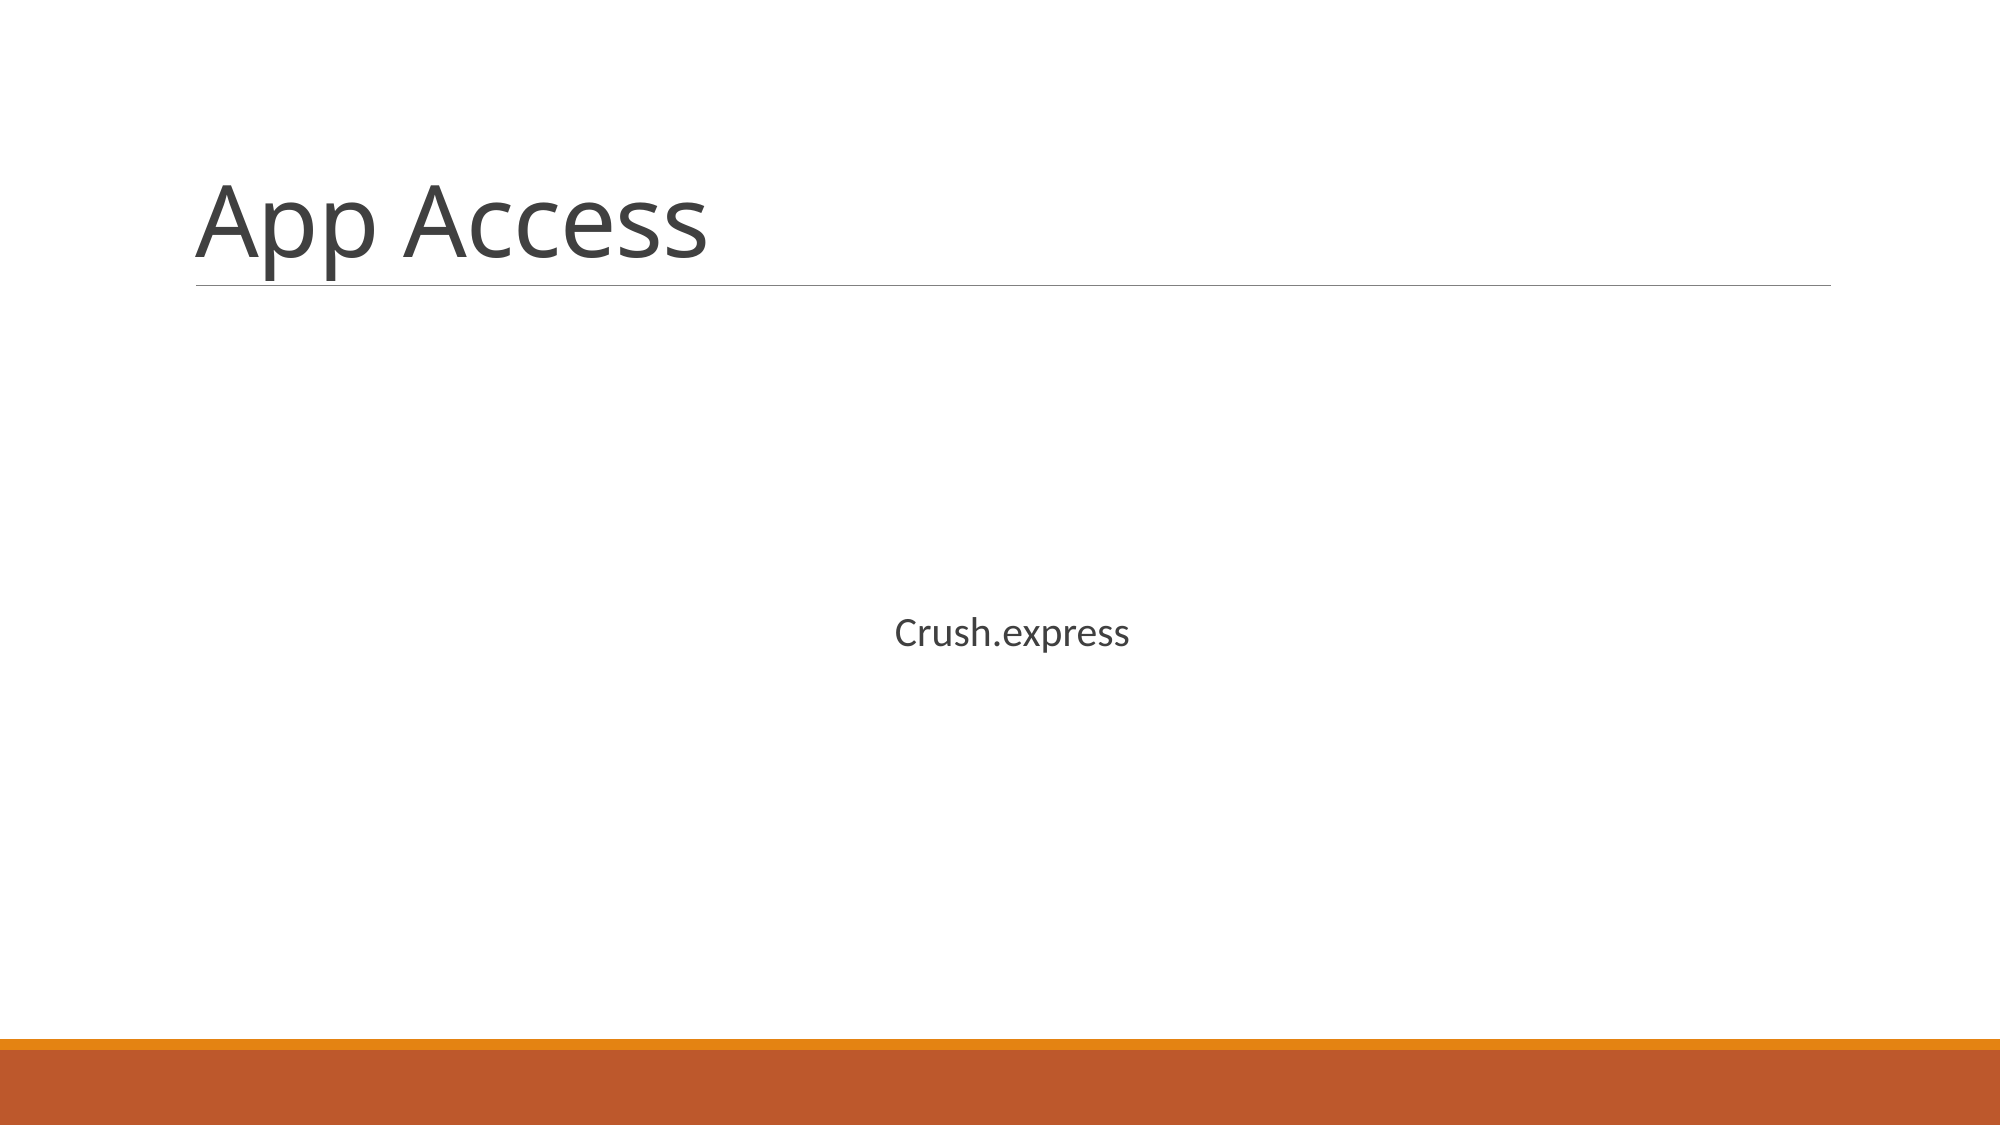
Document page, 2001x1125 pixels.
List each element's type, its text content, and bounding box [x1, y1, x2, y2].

title App Access [180, 47, 1830, 285]
list Crush.express [180, 302, 1830, 963]
